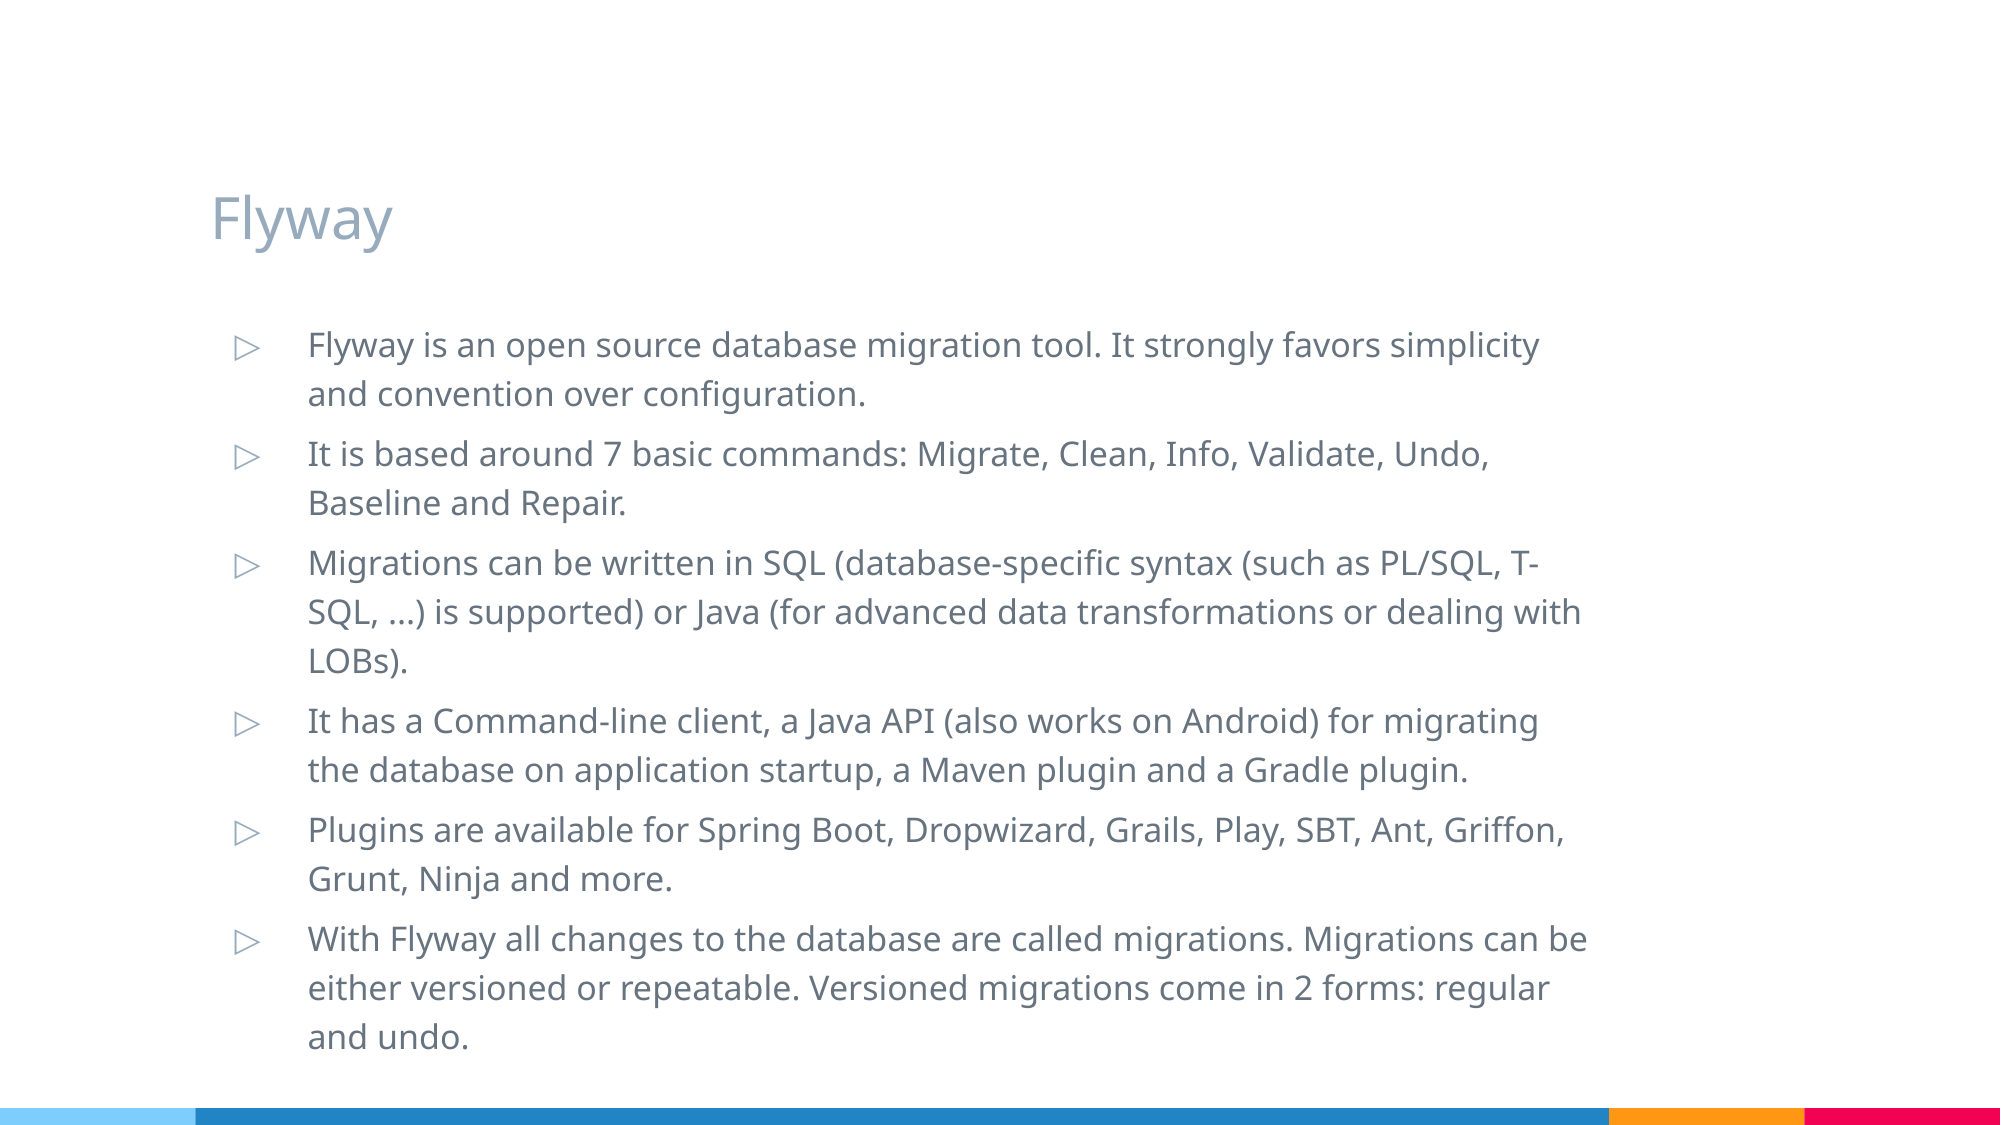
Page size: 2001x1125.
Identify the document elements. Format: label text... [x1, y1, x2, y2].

list Flyway is an open source database migration tool. It strongly favors simplicity and convention over configuration. It is based around 7 basic commands: Migrate, Clean, Info, Validate, Undo, Baseline and Repair. Migrations can be written in SQL (database-specific syntax (such as PL/SQL, T-SQL, ...) is supported) or Java (for advanced data transformations or dealing with LOBs). It has a Command-line client, a Java API (also works on Android) for migrating the database on application startup, a Maven plugin and a Gradle plugin. Plugins are available for Spring Boot, Dropwizard, Grails, Play, SBT, Ant, Griffon, Grunt, Ninja and more. With Flyway all changes to the database are called migrations. Migrations can be either versioned or repeatable. Versioned migrations come in 2 forms: regular and undo. [195, 300, 1609, 1078]
title Flyway [195, 78, 1609, 266]
